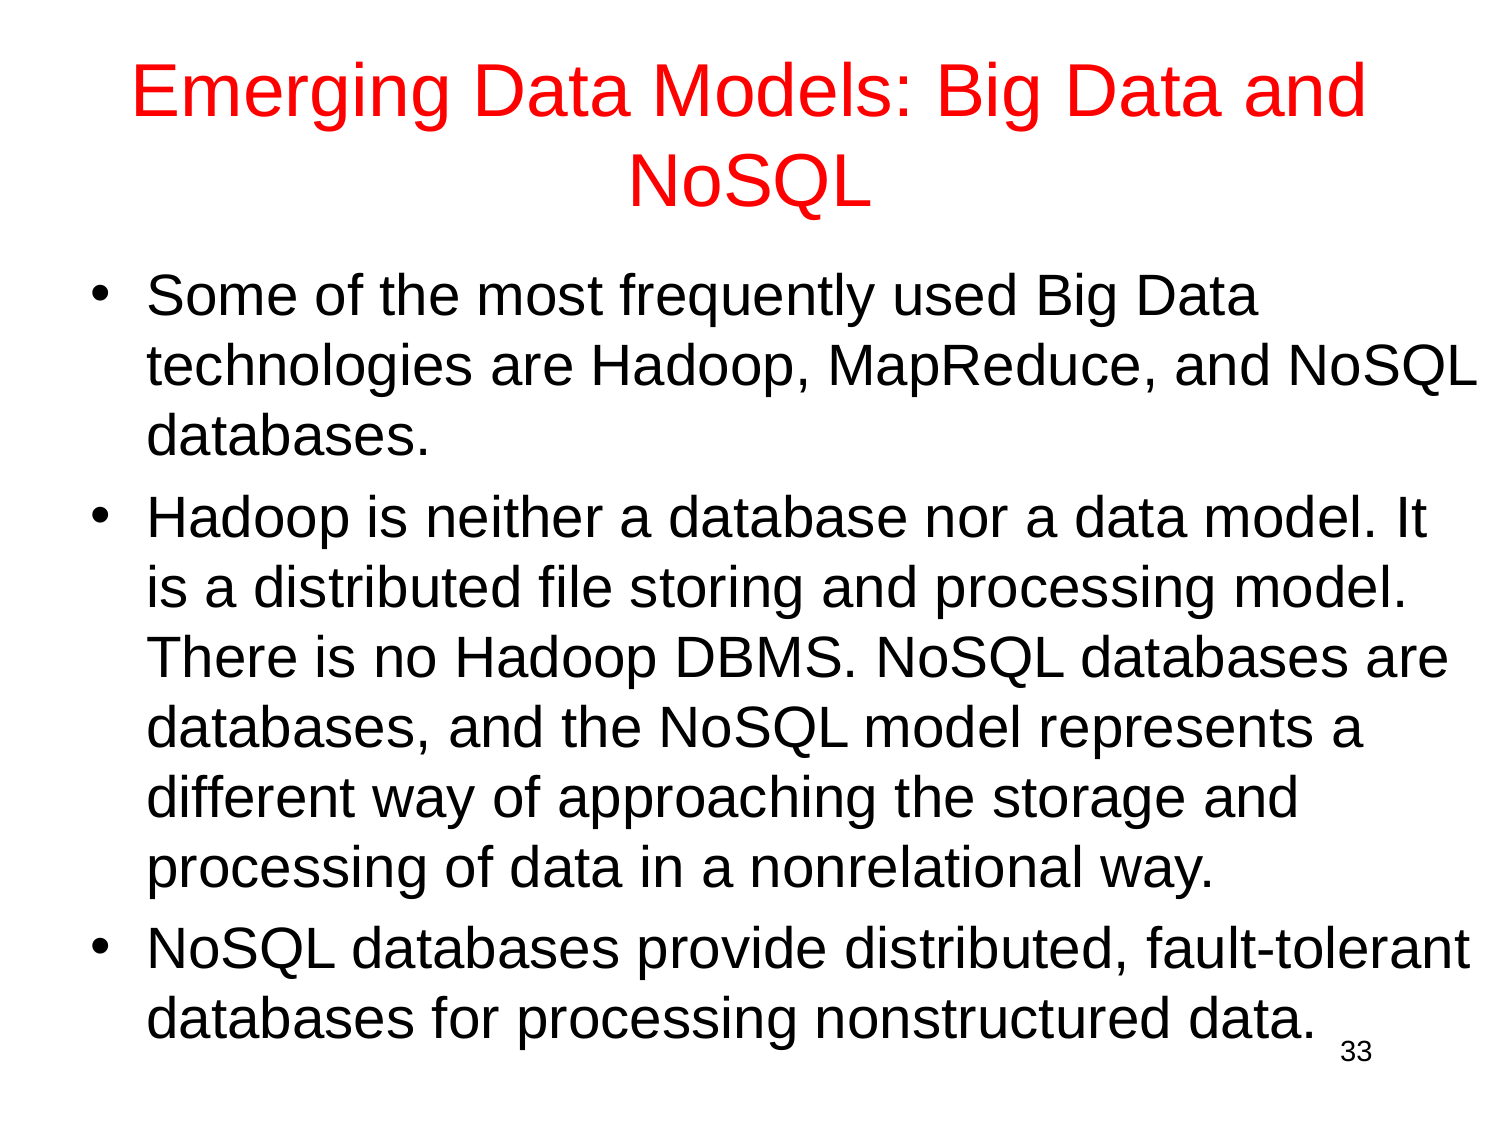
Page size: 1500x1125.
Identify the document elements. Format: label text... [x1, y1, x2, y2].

list Some of the most frequently used Big Data technologies are Hadoop, MapReduce, and NoSQL databases. Hadoop is neither a database nor a data model. It is a distributed file storing and processing model. There is no Hadoop DBMS. NoSQL databases are databases, and the NoSQL model represents a different way of approaching the storage and processing of data in a nonrelational way. NoSQL databases provide distributed, fault-tolerant databases for processing nonstructured data. [75, 249, 1500, 925]
title Emerging Data Models: Big Data and NoSQL [112, 37, 1388, 225]
